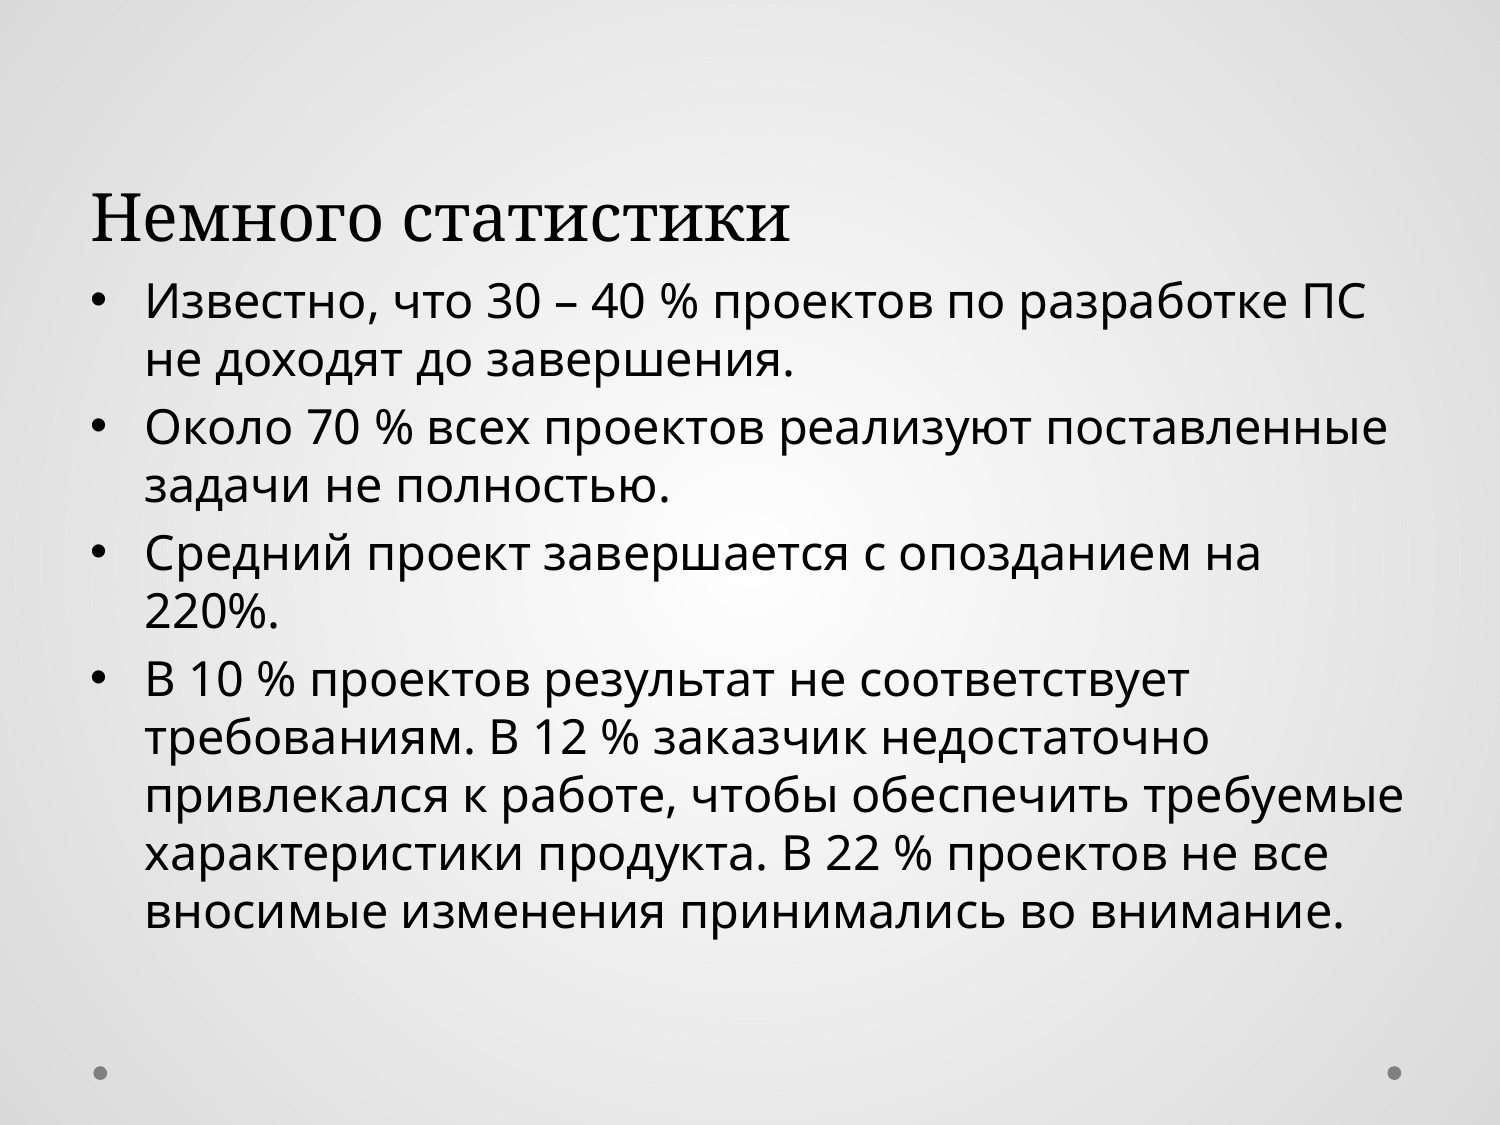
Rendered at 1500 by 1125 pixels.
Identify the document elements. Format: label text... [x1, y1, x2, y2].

title Немного статистики [75, 0, 1425, 262]
list Известно, что 30 – 40 % проектов по разработке ПС не доходят до завершения. Около 70 % всех проектов реализуют поставленные задачи не полностью. Средний проект завершается с опозданием на 220%. В 10 % проектов результат не соответствует требованиям. В 12 % заказчик недостаточно привлекался к работе, чтобы обеспечить требуемые характеристики продукта. В 22 % проектов не все вносимые изменения принимались во внимание. [75, 262, 1425, 1005]
